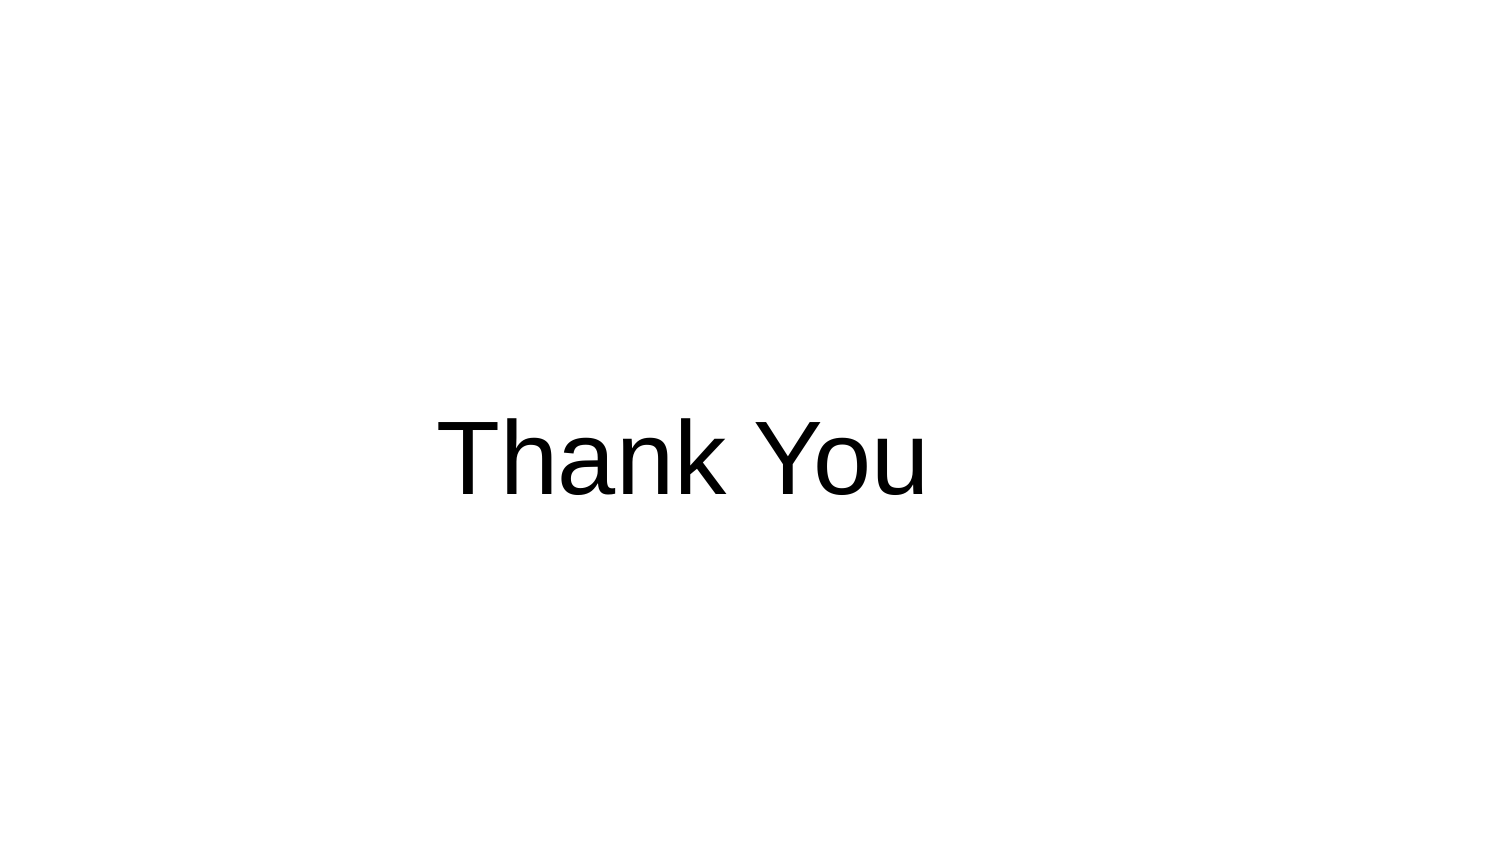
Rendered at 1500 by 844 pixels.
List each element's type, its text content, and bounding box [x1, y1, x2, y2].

title Thank You [421, 374, 1500, 469]
